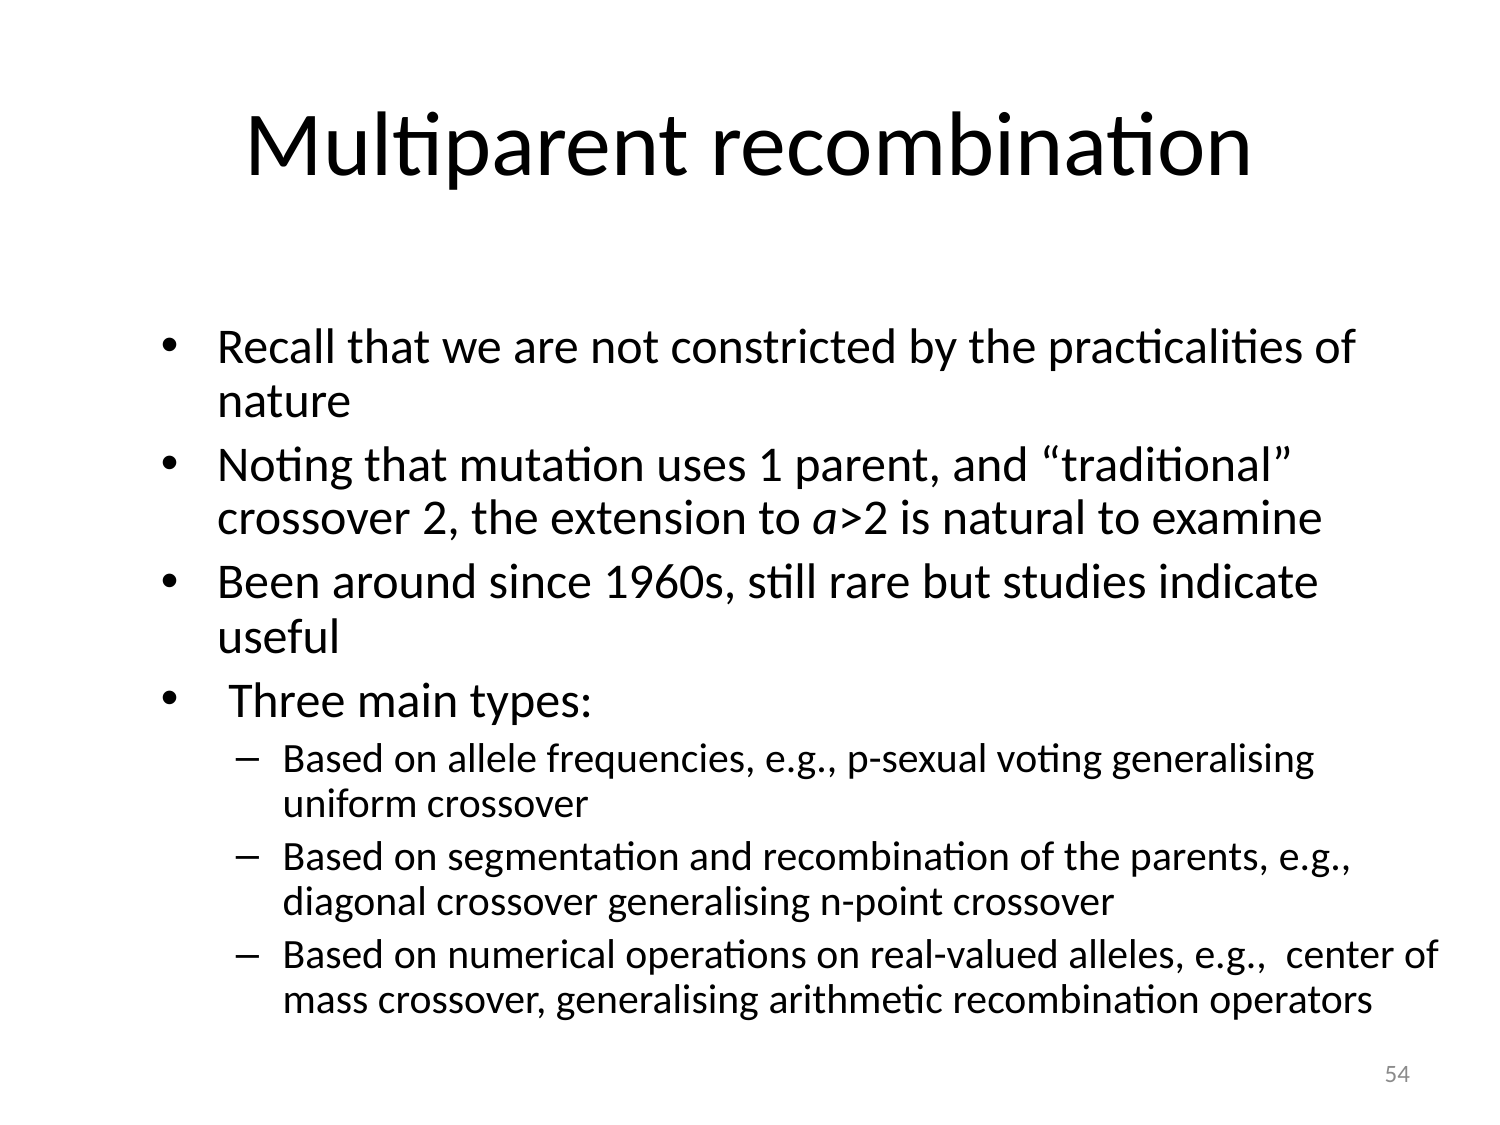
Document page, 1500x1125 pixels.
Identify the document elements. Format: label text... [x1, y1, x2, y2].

list Recall that we are not constricted by the practicalities of nature Noting that mutation uses 1 parent, and “traditional” crossover 2, the extension to a>2 is natural to examine Been around since 1960s, still rare but studies indicate useful Three main types: Based on allele frequencies, e.g., p-sexual voting generalising uniform crossover Based on segmentation and recombination of the parents, e.g., diagonal crossover generalising n-point crossover Based on numerical operations on real-valued alleles, e.g., center of mass crossover, generalising arithmetic recombination operators [145, 312, 1463, 1125]
slide_number 54 [1074, 1042, 1425, 1103]
title Multiparent recombination [75, 45, 1425, 233]
